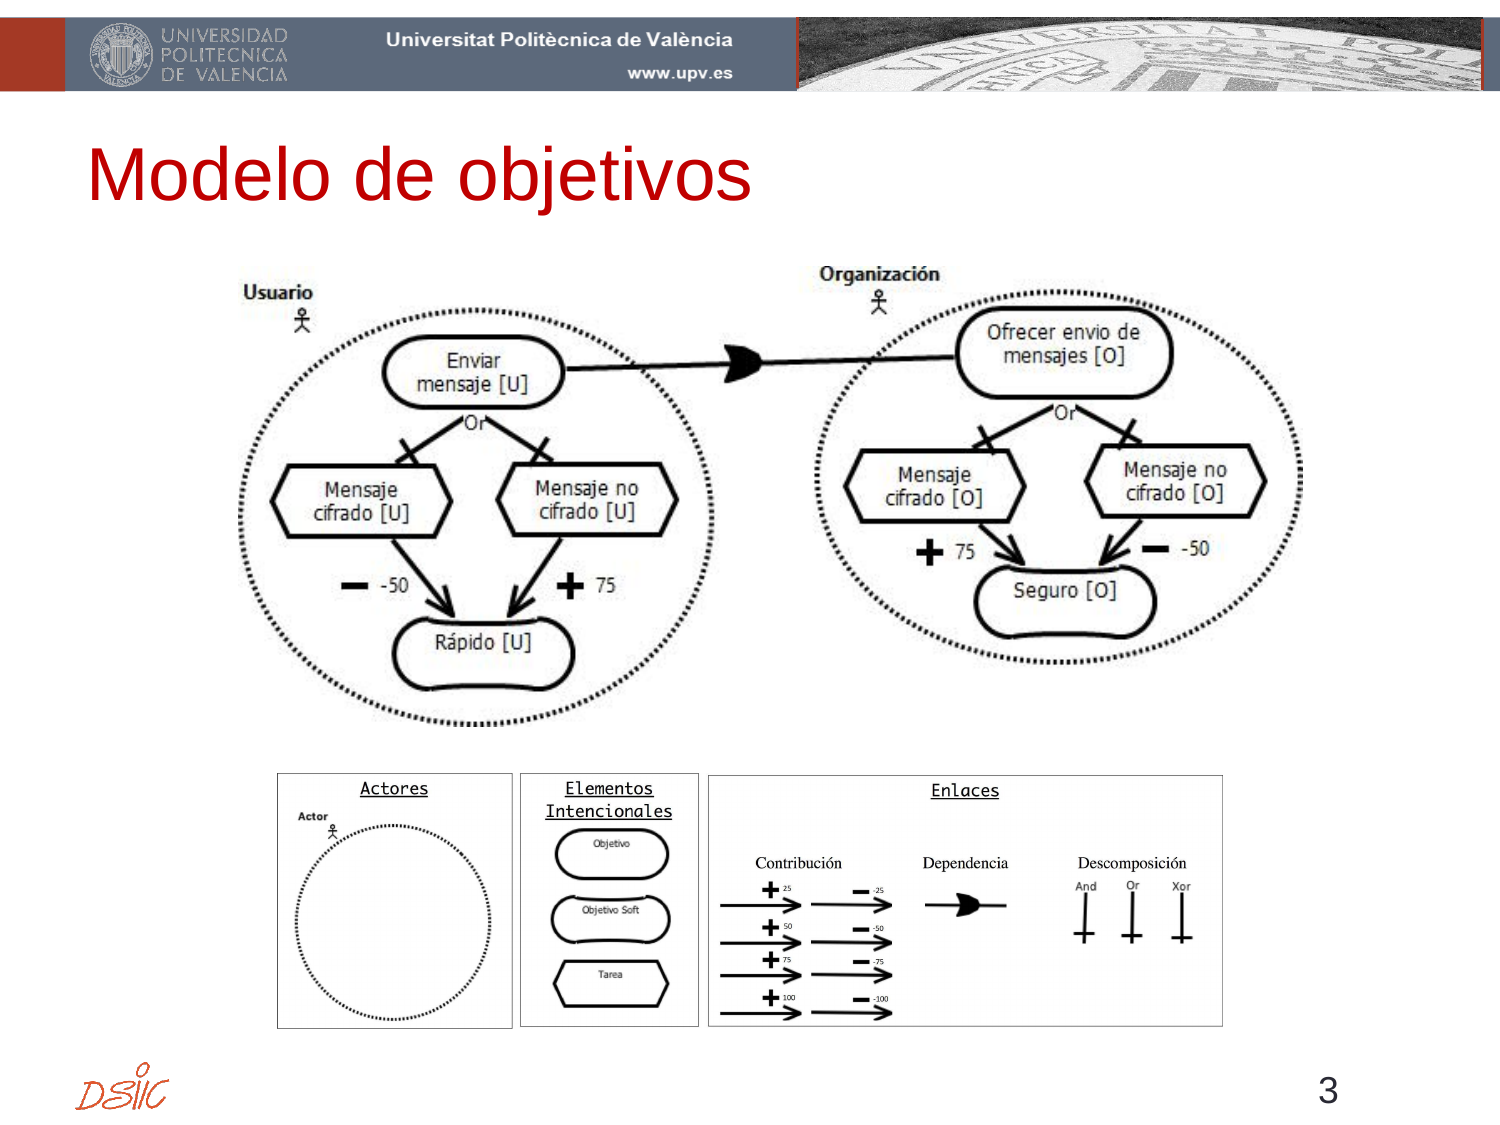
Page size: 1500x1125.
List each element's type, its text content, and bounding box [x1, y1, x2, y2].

slide_number 3 [1303, 1058, 1478, 1113]
picture [238, 266, 1304, 727]
picture [75, 1062, 170, 1110]
picture [797, 17, 1483, 91]
picture [277, 772, 1223, 1029]
picture [88, 15, 753, 96]
title Modelo de objetivos [71, 96, 1422, 245]
